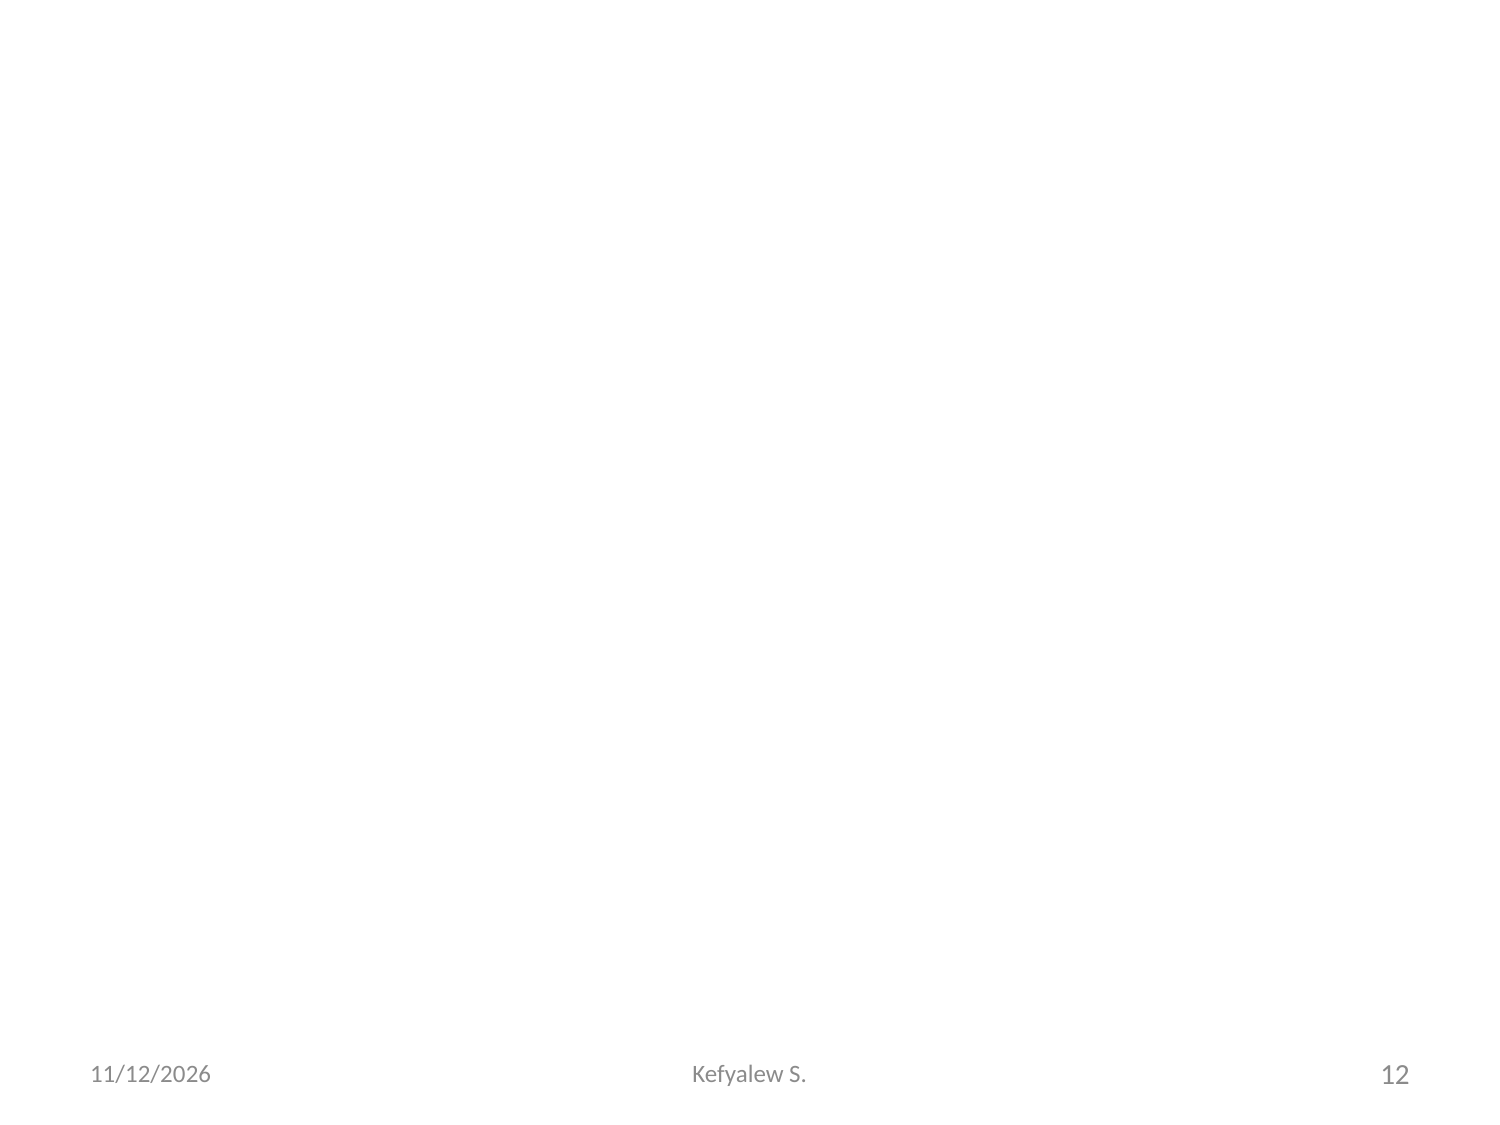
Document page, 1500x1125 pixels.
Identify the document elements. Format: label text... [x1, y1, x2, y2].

slide_number 28-Dec-23 [75, 1042, 425, 1103]
footer Kefyalew S. [512, 1042, 988, 1103]
slide_number 12 [1074, 1042, 1425, 1103]
